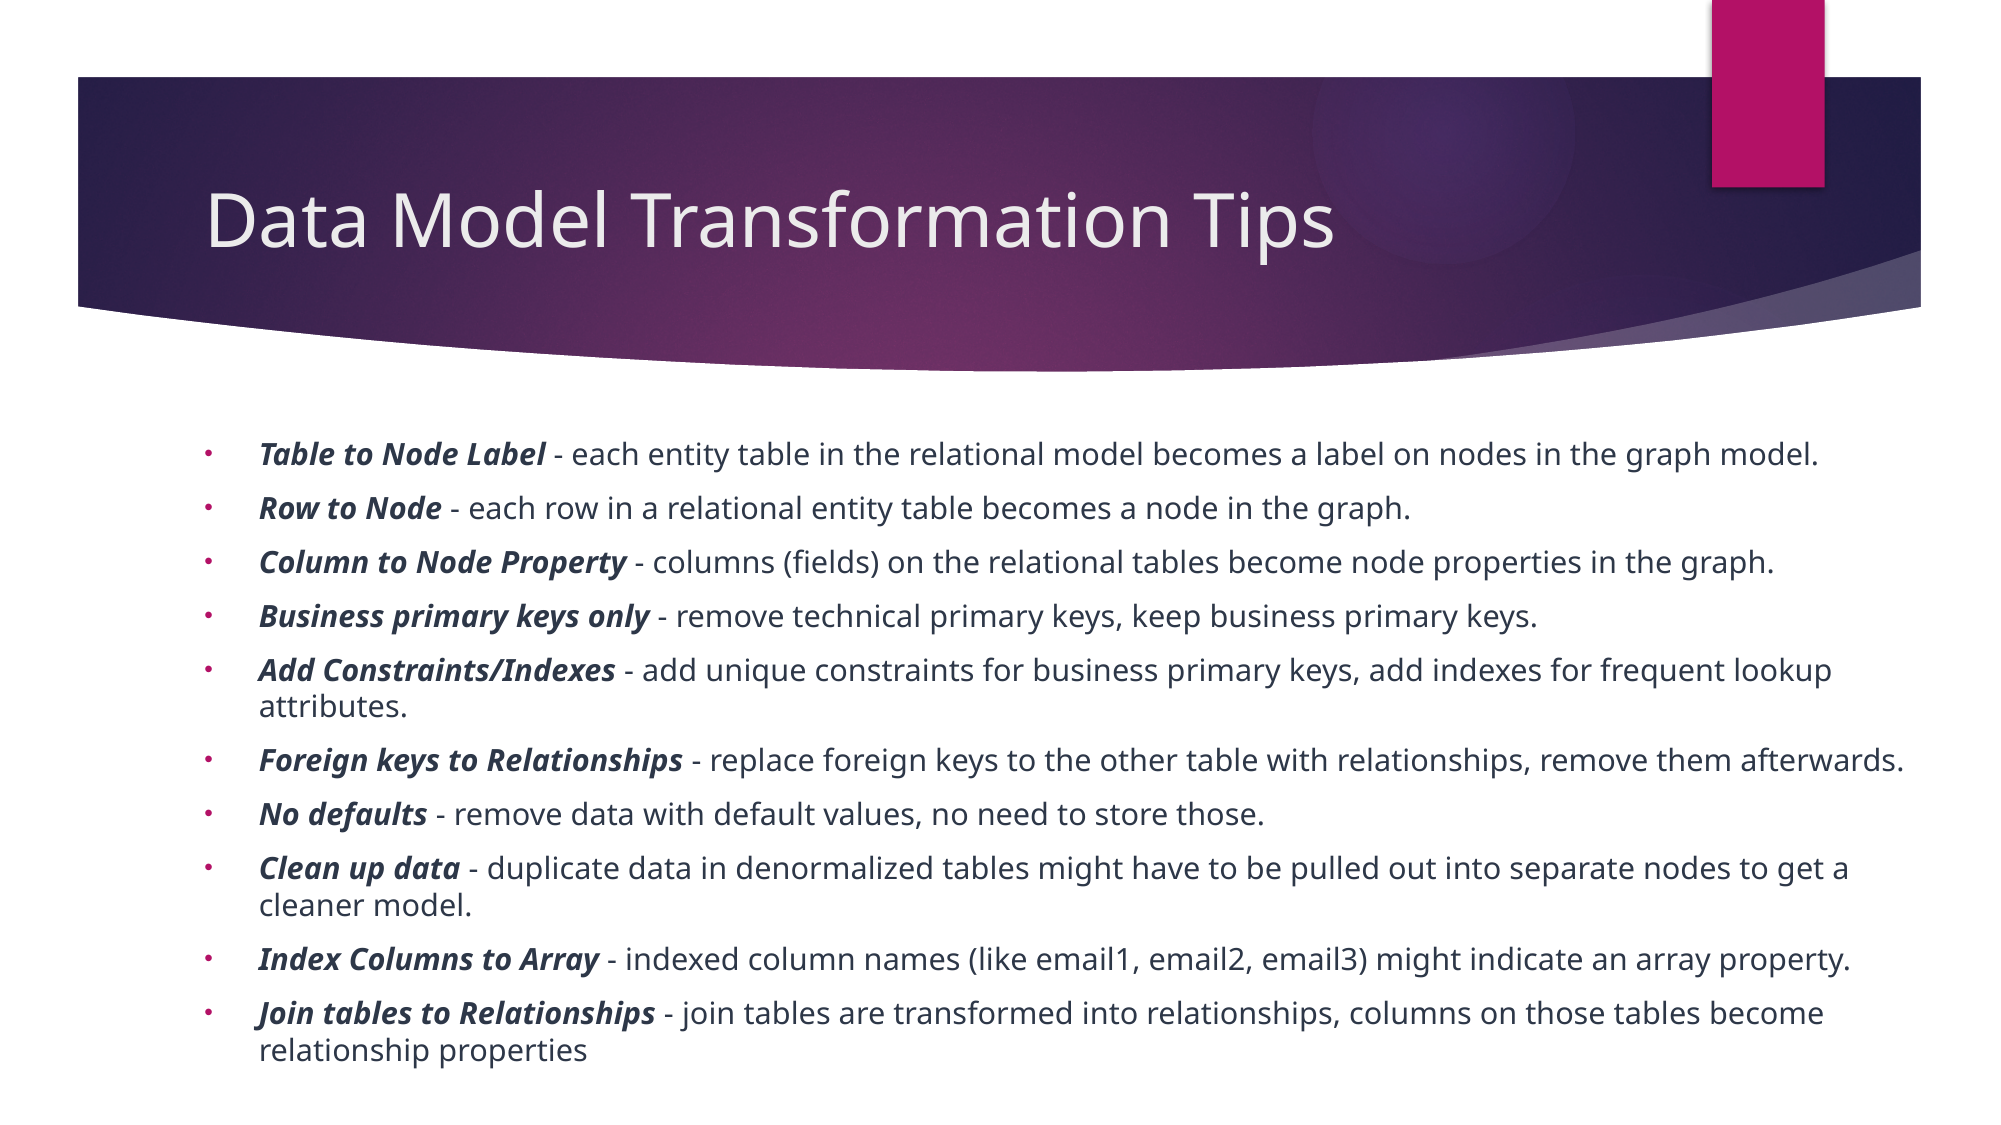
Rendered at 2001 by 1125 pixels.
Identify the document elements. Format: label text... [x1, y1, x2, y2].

list Table to Node Label - each entity table in the relational model becomes a label on nodes in the graph model. Row to Node - each row in a relational entity table becomes a node in the graph. Column to Node Property - columns (fields) on the relational tables become node properties in the graph. Business primary keys only - remove technical primary keys, keep business primary keys. Add Constraints/Indexes - add unique constraints for business primary keys, add indexes for frequent lookup attributes. Foreign keys to Relationships - replace foreign keys to the other table with relationships, remove them afterwards. No defaults - remove data with default values, no need to store those. Clean up data - duplicate data in denormalized tables might have to be pulled out into separate nodes to get a cleaner model. Index Columns to Array - indexed column names (like email1, email2, email3) might indicate an array property. Join tables to Relationships - join tables are transformed into relationships, columns on those tables become relationship properties [189, 427, 1927, 1095]
title Data Model Transformation Tips [189, 159, 1627, 276]
